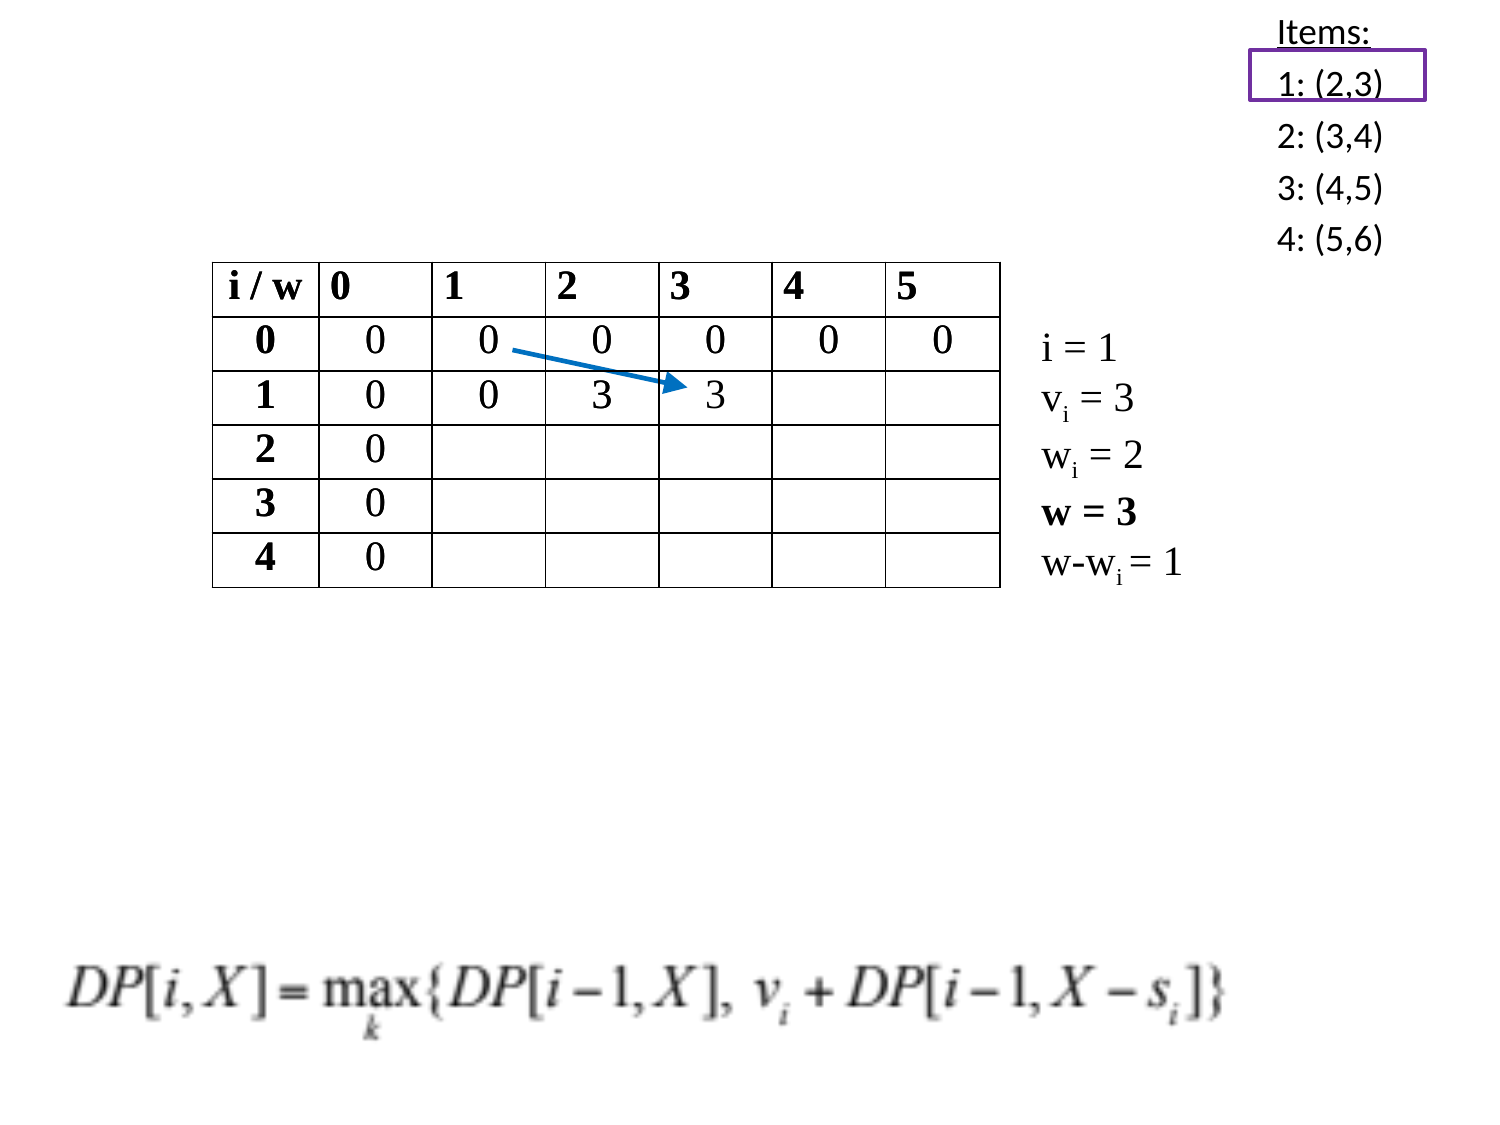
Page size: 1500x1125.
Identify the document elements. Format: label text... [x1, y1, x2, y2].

table_cell [546, 480, 658, 532]
table_cell 3 [213, 480, 318, 532]
table_cell 3 [546, 397, 658, 424]
table_cell [433, 480, 545, 532]
table_cell 0 [320, 426, 431, 478]
table_cell [433, 426, 545, 478]
table_cell 0 [320, 372, 431, 424]
table_cell [433, 534, 545, 587]
text_box [1248, 48, 1427, 102]
table_cell [886, 534, 999, 587]
table_header 0 [320, 263, 431, 316]
table_cell 0 [773, 318, 885, 370]
table_cell [886, 480, 999, 532]
table_cell [773, 480, 885, 532]
text_box Items: 1: (2,3) 2: (3,4) 3: (4,5) 4: (5,6) [1250, 0, 1425, 48]
table_cell 0 [320, 318, 431, 370]
table_cell [773, 372, 885, 424]
table_cell [660, 534, 771, 587]
table_cell 0 [320, 534, 431, 587]
text_box i = 1 vi = 3 wi = 2 w = 3 w-wi = 1 [1026, 312, 1199, 598]
table_cell [773, 534, 885, 587]
table_header i / w [213, 263, 318, 316]
table_header 1 [433, 263, 545, 316]
table_header 2 [546, 263, 658, 316]
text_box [512, 349, 688, 388]
table_cell [773, 426, 885, 478]
table_cell [546, 534, 658, 587]
table_cell 0 [320, 480, 431, 532]
table_cell [546, 426, 658, 478]
table_cell 4 [213, 534, 318, 587]
table_header 5 [886, 263, 999, 316]
text_box Items: 1: (2,3) 2: (3,4) 3: (4,5) 4: (5,6) [1250, 102, 1425, 275]
table_cell 0 [433, 372, 545, 424]
table_cell [660, 426, 771, 478]
table_cell 2 [213, 426, 318, 478]
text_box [57, 941, 1233, 1053]
table_cell [886, 426, 999, 478]
table_cell 0 [433, 318, 545, 370]
table_header 4 [773, 263, 885, 316]
table_cell [660, 480, 771, 532]
table_cell 0 [213, 318, 318, 370]
table_cell 0 [660, 318, 771, 370]
table_cell 3 [660, 372, 771, 424]
table_cell [886, 372, 999, 424]
table_cell 1 [213, 372, 318, 424]
table_header 3 [660, 263, 771, 316]
table_cell 0 [886, 318, 999, 370]
table_cell 0 [546, 318, 658, 348]
